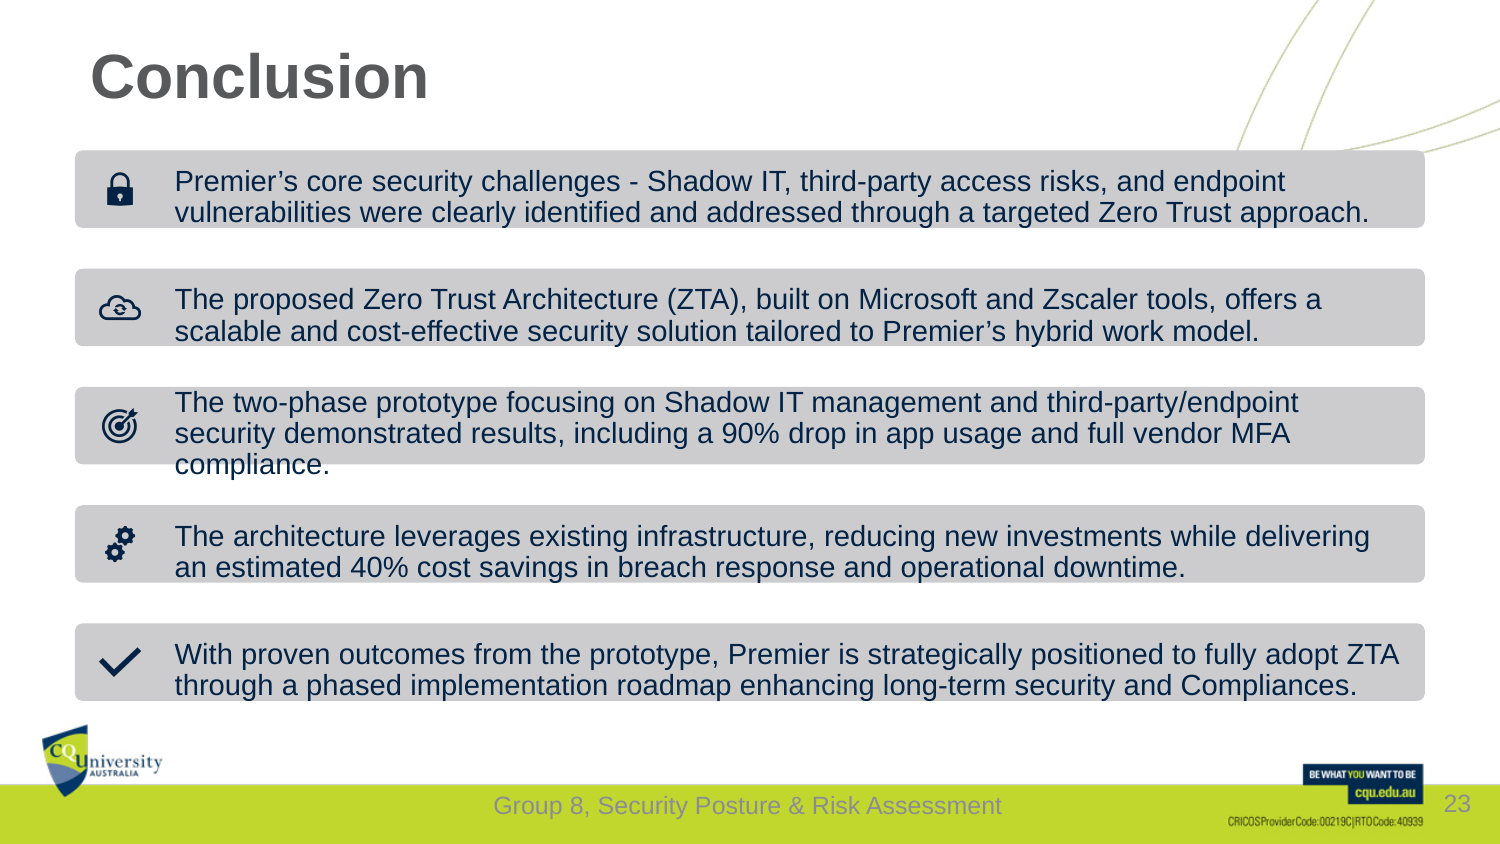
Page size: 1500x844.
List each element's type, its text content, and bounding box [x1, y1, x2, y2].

picture [0, 0, 1500, 844]
footer Group 8, Security Posture & Risk Assessment [272, 782, 1136, 827]
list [74, 149, 1426, 719]
slide_number 23 [1136, 782, 1487, 827]
title Conclusion [75, 33, 1425, 123]
